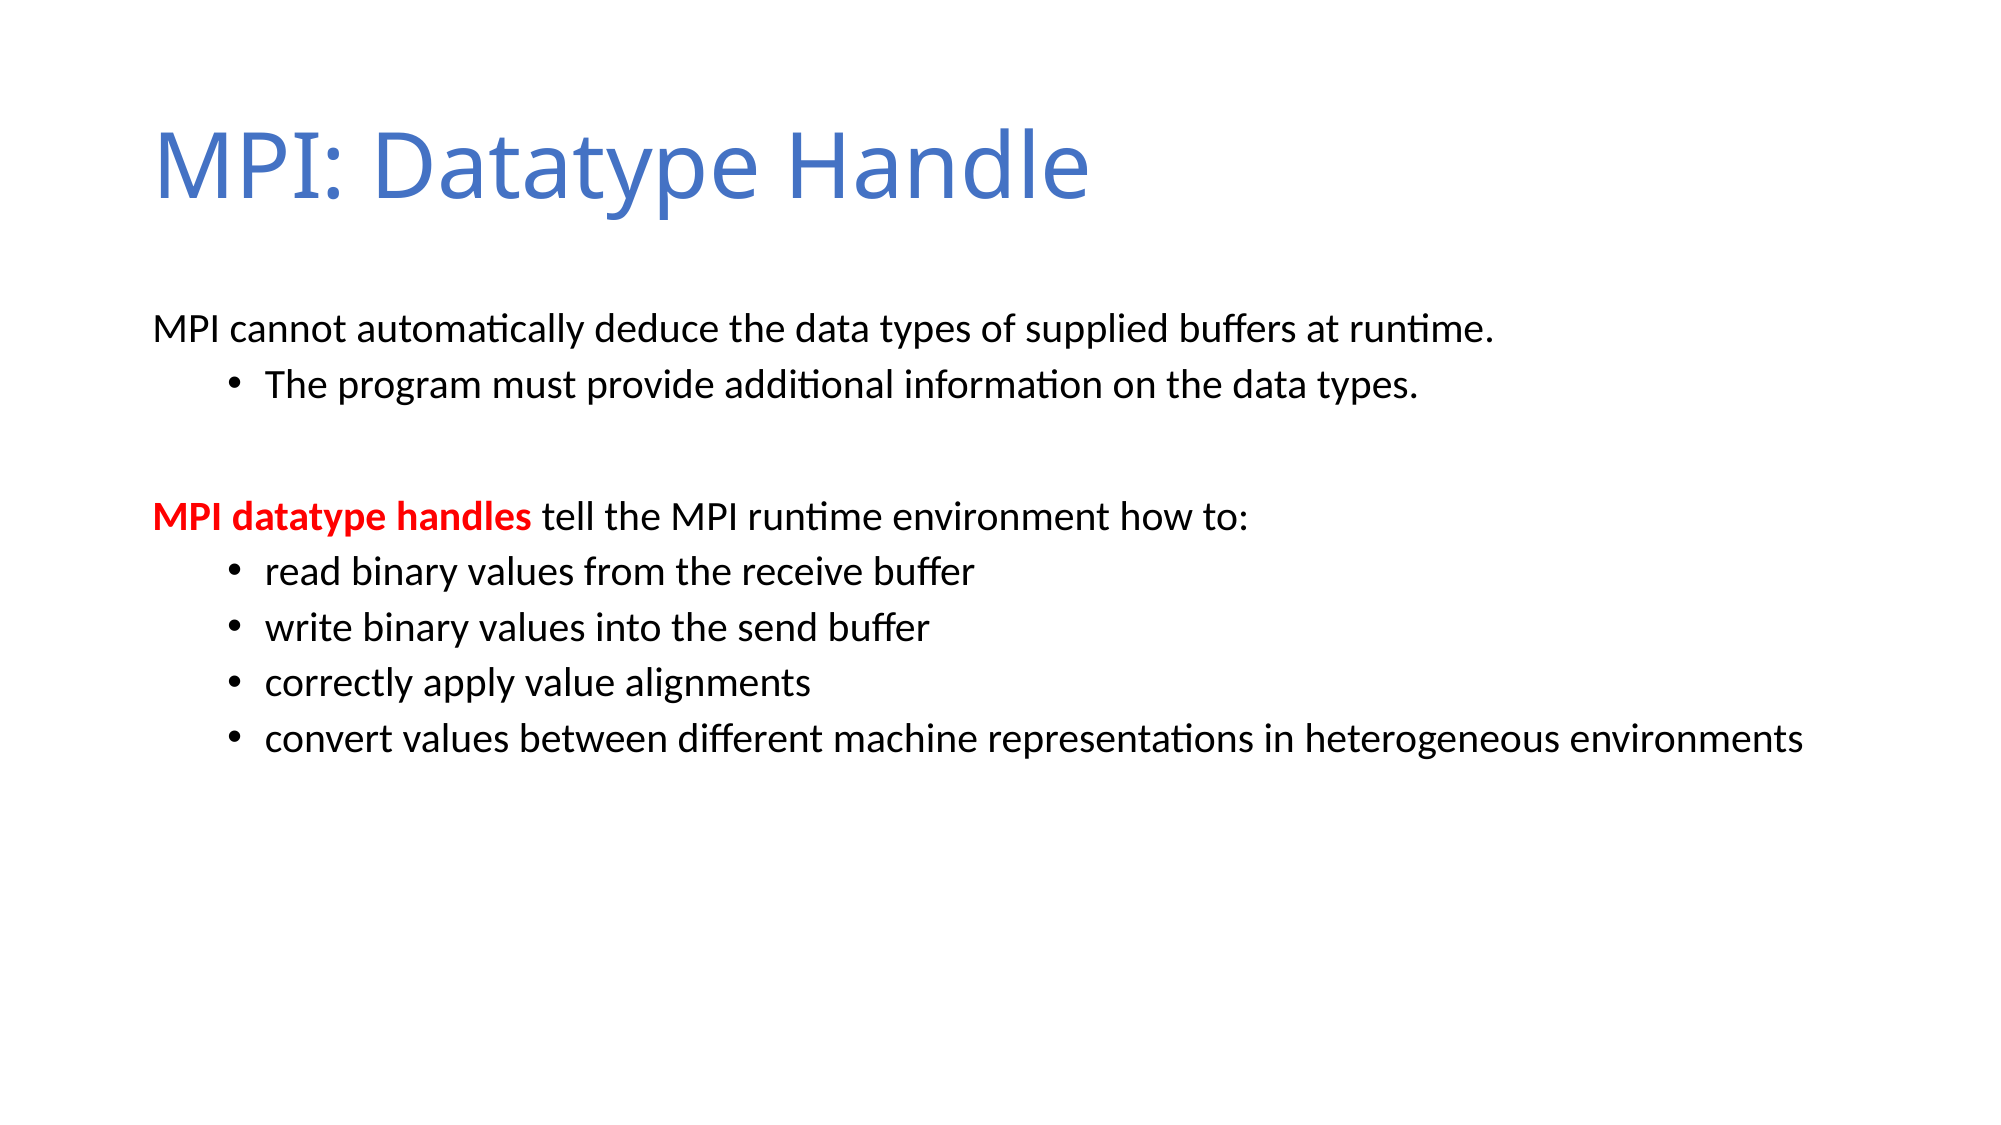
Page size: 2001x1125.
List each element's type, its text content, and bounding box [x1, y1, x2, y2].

list MPI cannot automatically deduce the data types of supplied buffers at runtime. The program must provide additional information on the data types. MPI datatype handles tell the MPI runtime environment how to: read binary values from the receive buffer write binary values into the send buffer correctly apply value alignments convert values between different machine representations in heterogeneous environments [137, 299, 1863, 1014]
title MPI: Datatype Handle [137, 59, 1863, 278]
